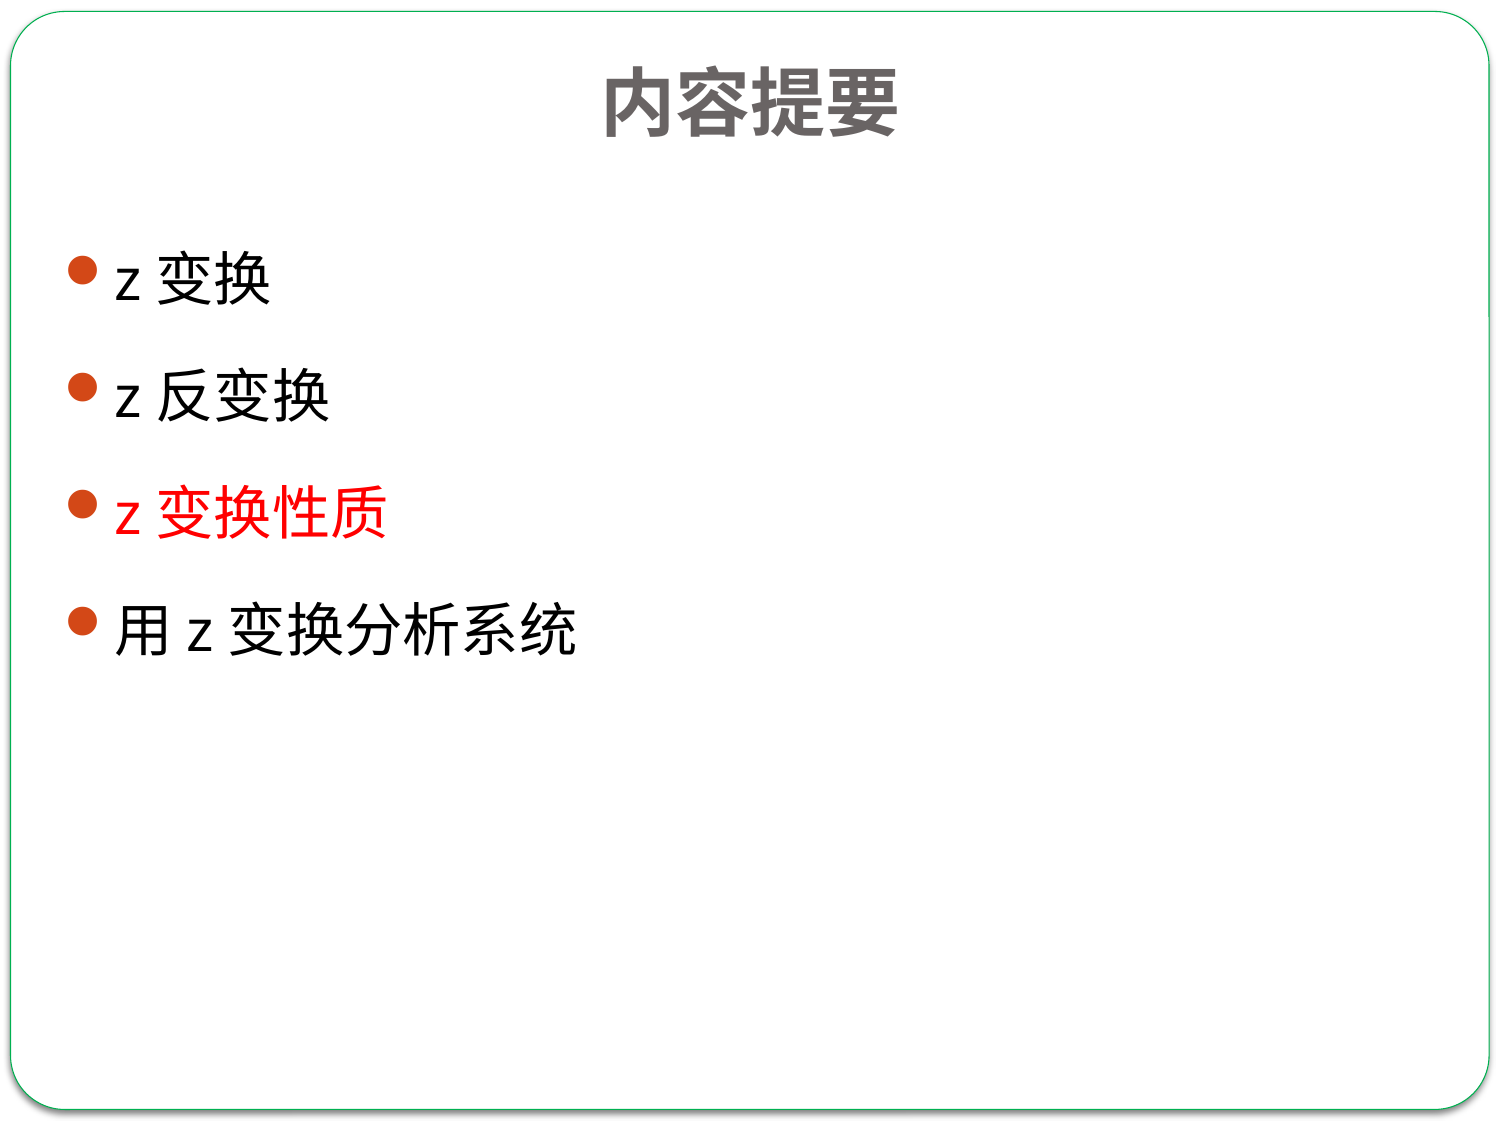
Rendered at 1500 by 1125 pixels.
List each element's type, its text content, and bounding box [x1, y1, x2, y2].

list z变换 z反变换 z变换性质 用z变换分析系统 [50, 200, 1450, 988]
title 内容提要 [50, 30, 1450, 161]
